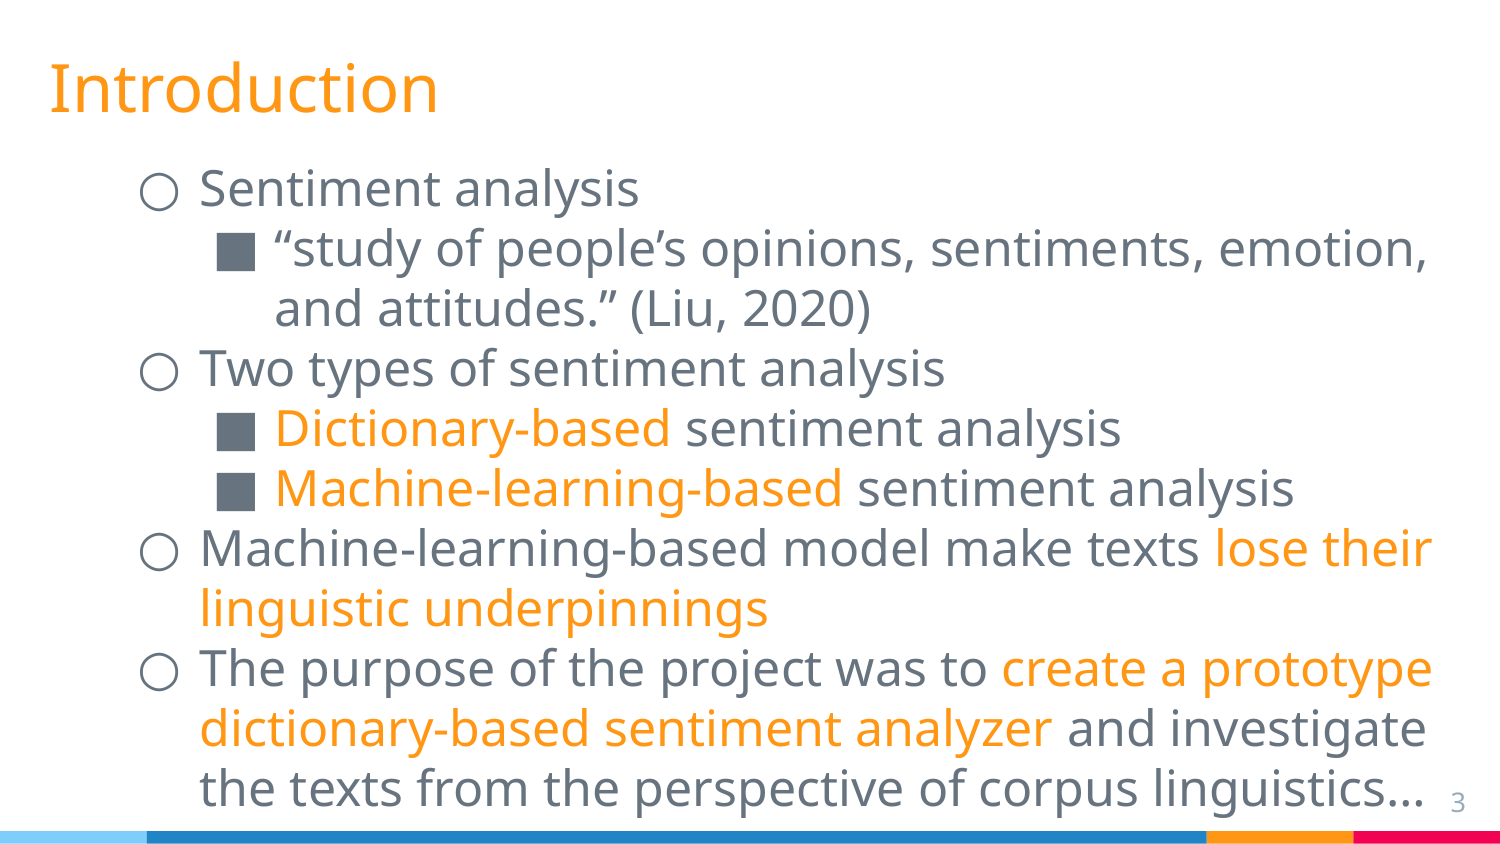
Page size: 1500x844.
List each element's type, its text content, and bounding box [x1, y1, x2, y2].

slide_number ‹#› [1391, 770, 1482, 822]
list Sentiment analysis “study of people’s opinions, sentiments, emotion, and attitudes.” (Liu, 2020) Two types of sentiment analysis Dictionary-based sentiment analysis Machine-learning-based sentiment analysis Machine-learning-based model make texts lose their linguistic underpinnings The purpose of the project was to create a prototype dictionary-based sentiment analyzer and investigate the texts from the perspective of corpus linguistics… [34, 141, 1466, 822]
title Introduction [34, 0, 1095, 141]
